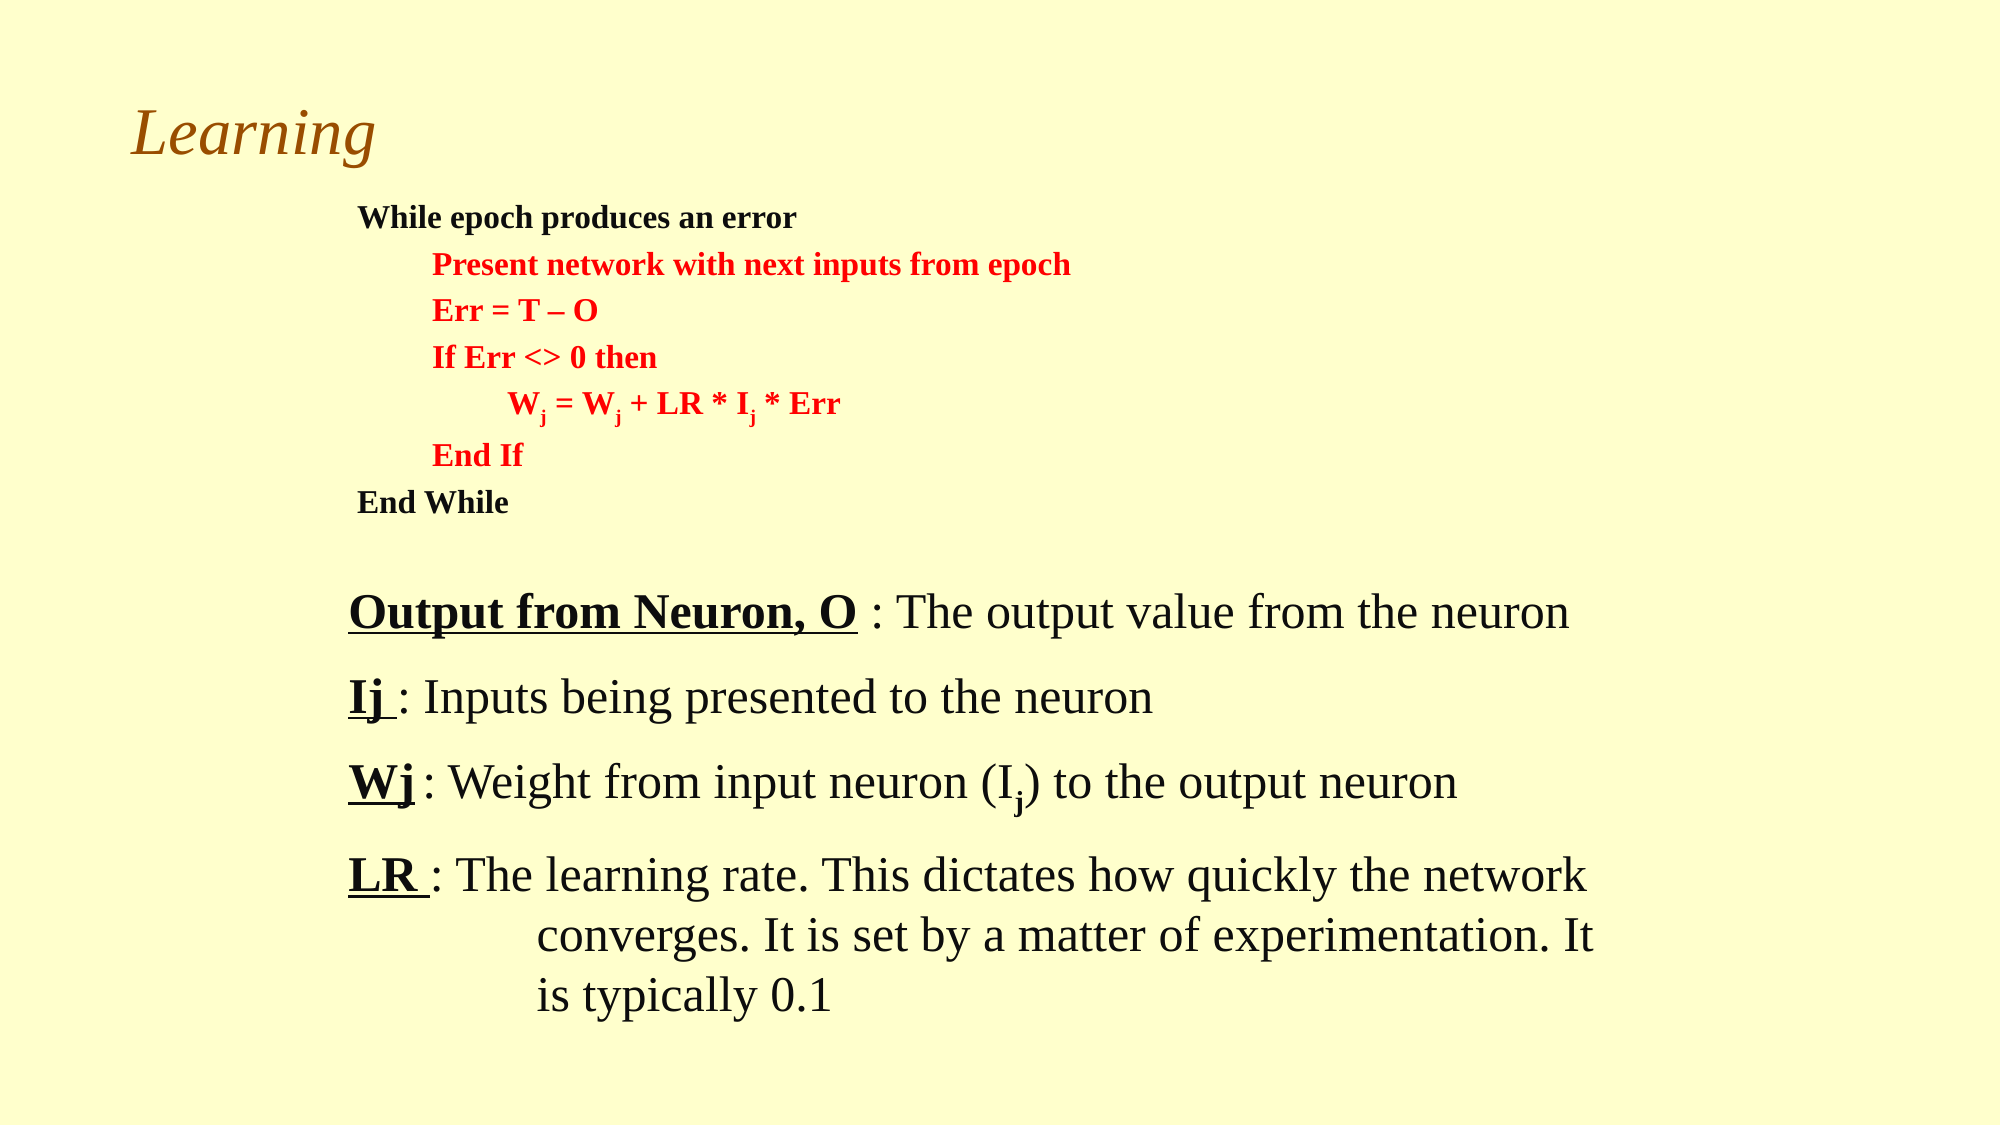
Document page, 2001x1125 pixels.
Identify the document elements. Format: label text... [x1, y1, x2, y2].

text_box Output from Neuron, O : The output value from the neuron Ij : Inputs being presented to the neuron Wj : Weight from input neuron (Ij) to the output neuron LR : The learning rate. This dictates how quickly the network converges. It is set by a matter of experimentation. It is typically 0.1 [333, 571, 1644, 1030]
title Learning [116, 87, 1817, 175]
list While epoch produces an error Present network with next inputs from epoch Err = T – O If Err <> 0 then Wj = Wj + LR * Ij * Err End If End While [341, 187, 1134, 558]
